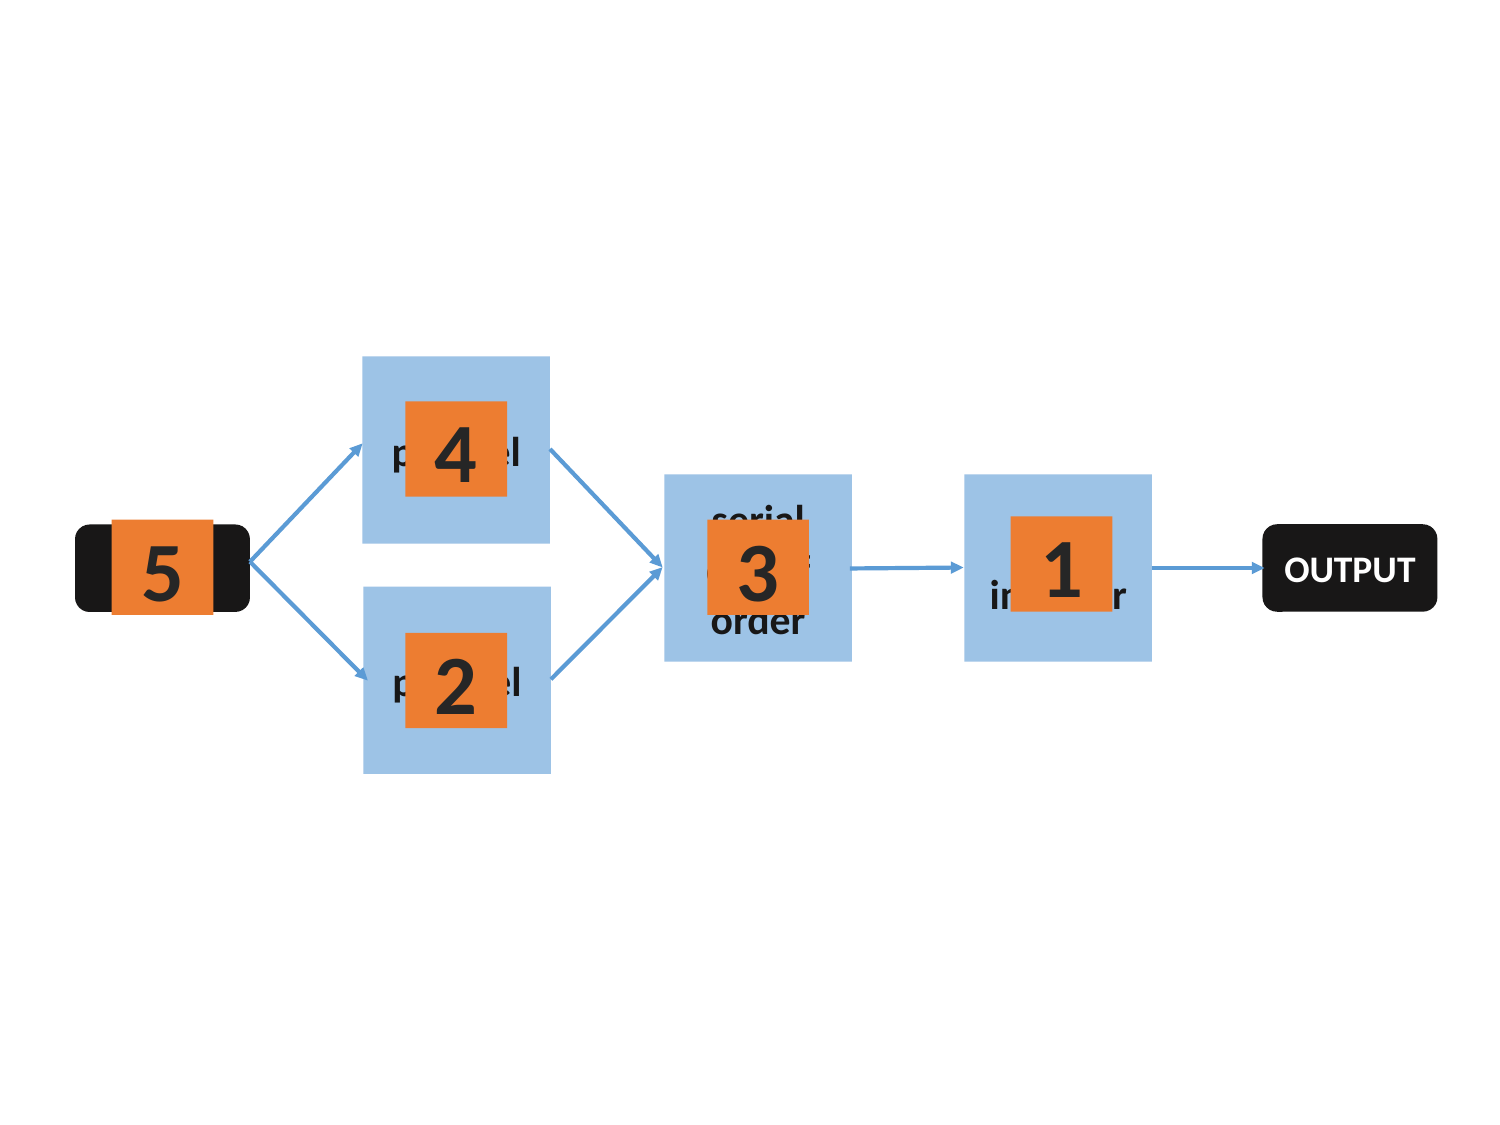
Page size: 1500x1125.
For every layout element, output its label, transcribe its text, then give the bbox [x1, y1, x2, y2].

text_box 3 [706, 519, 810, 616]
text_box OUTPUT [1261, 523, 1439, 613]
text_box parallel [361, 355, 551, 545]
text_box 5 [111, 519, 214, 616]
text_box 4 [404, 400, 508, 498]
text_box serial out of order [663, 473, 853, 663]
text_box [249, 561, 368, 681]
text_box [550, 567, 663, 680]
text_box 2 [404, 632, 508, 729]
text_box INPUT [73, 523, 111, 614]
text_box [549, 449, 663, 568]
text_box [249, 443, 363, 561]
text_box INPUT [214, 523, 249, 613]
text_box 1 [1010, 515, 1113, 613]
text_box parallel [362, 586, 552, 775]
text_box serial in order [963, 473, 1153, 663]
